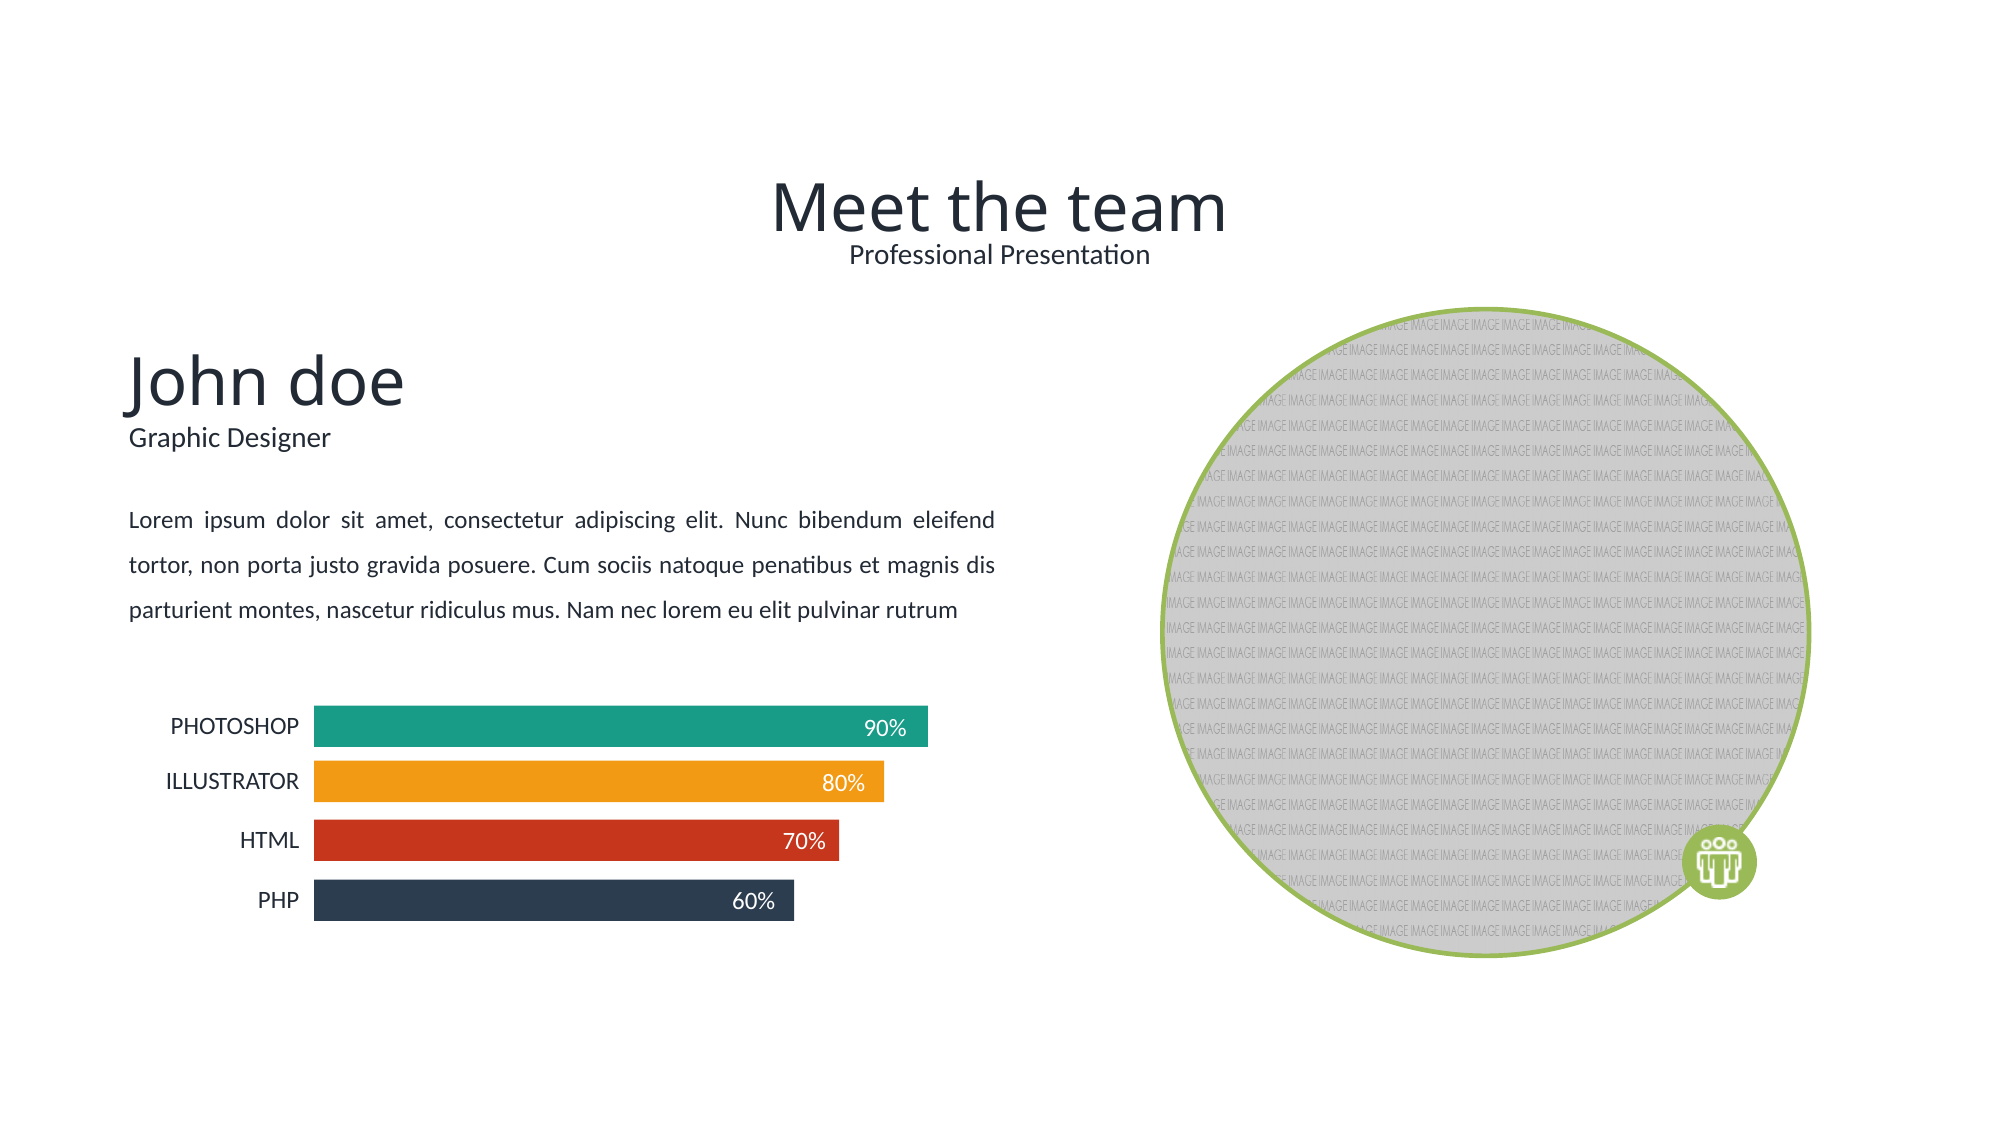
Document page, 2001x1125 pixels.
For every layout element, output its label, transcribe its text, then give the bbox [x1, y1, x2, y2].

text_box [114, 701, 929, 749]
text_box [114, 875, 795, 924]
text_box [132, 157, 1868, 279]
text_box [114, 756, 885, 805]
text_box [1680, 823, 1759, 901]
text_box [114, 331, 1743, 462]
text_box [1161, 434, 1811, 957]
text_box Lorem ipsum dolor sit amet, consectetur adipiscing elit. Nunc bibendum eleifend tortor, non porta justo gravida posuere. Cum sociis natoque penatibus et magnis dis parturient montes, nascetur ridiculus mus. Nam nec lorem eu elit pulvinar rutrum [114, 481, 1012, 631]
text_box [1366, 308, 1606, 331]
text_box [114, 815, 841, 863]
picture [1694, 837, 1745, 888]
